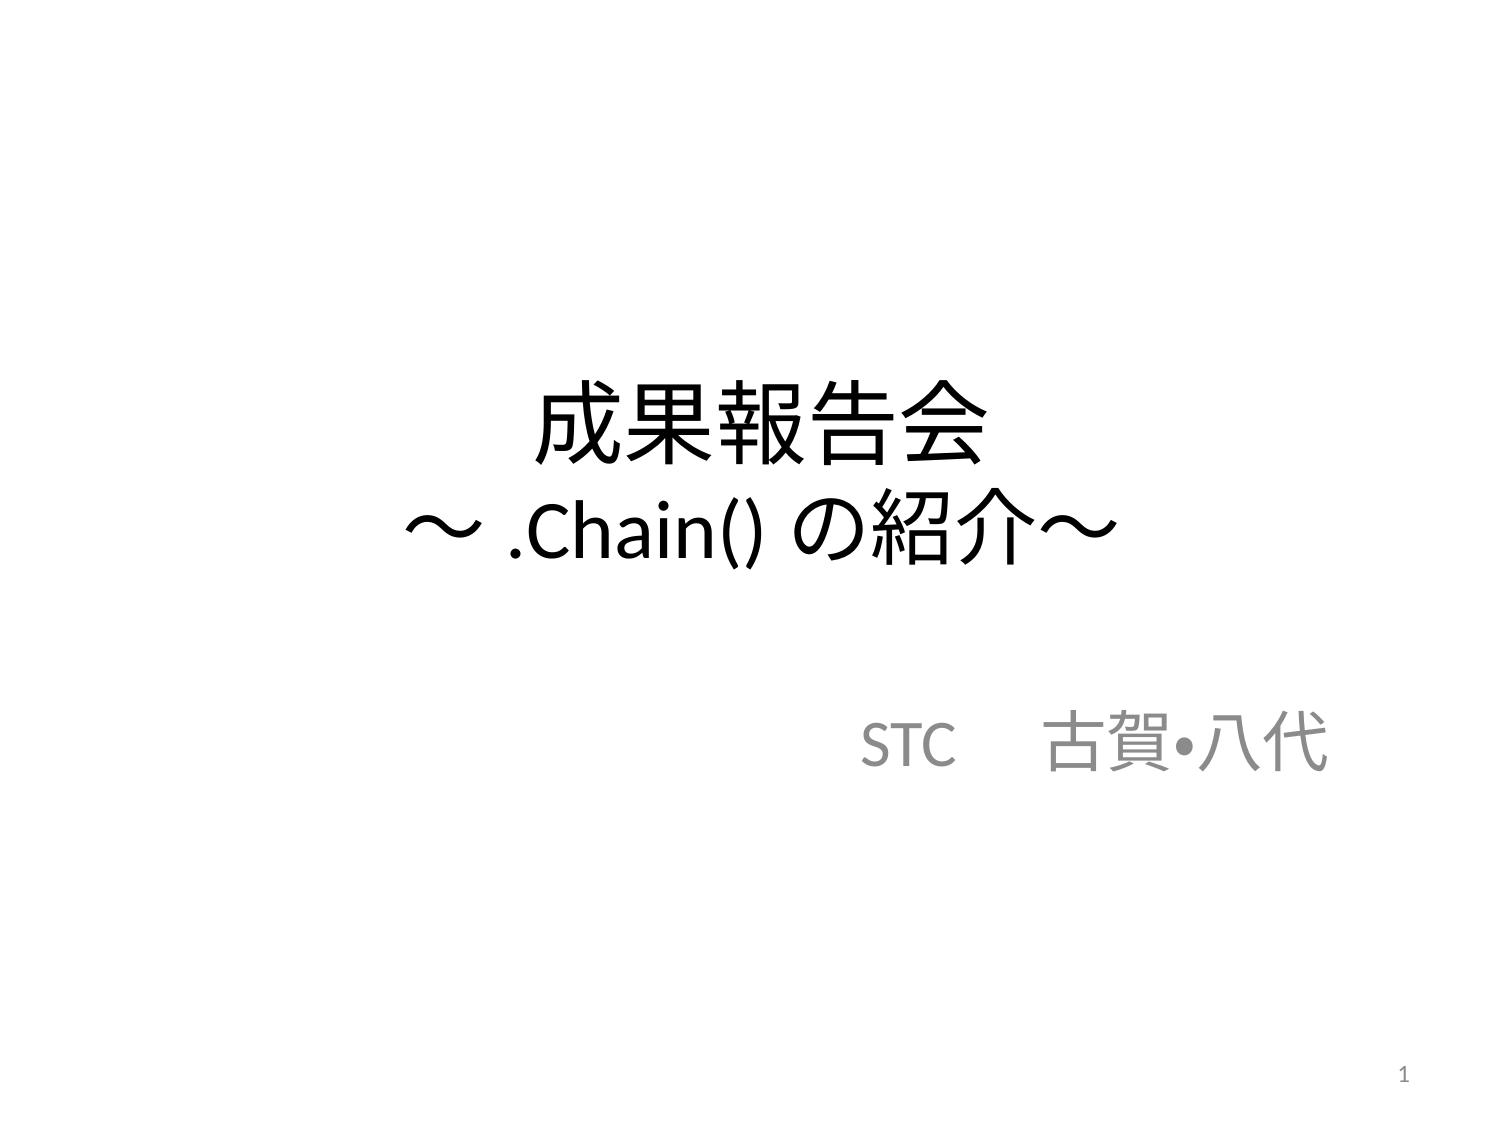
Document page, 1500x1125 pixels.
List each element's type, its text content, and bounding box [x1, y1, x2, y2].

slide_number 1 [1074, 1042, 1425, 1103]
subtitle STC 古賀・八代 [785, 692, 1405, 980]
title 成果報告会 ～.Chain()の紹介～ [123, 349, 1399, 591]
